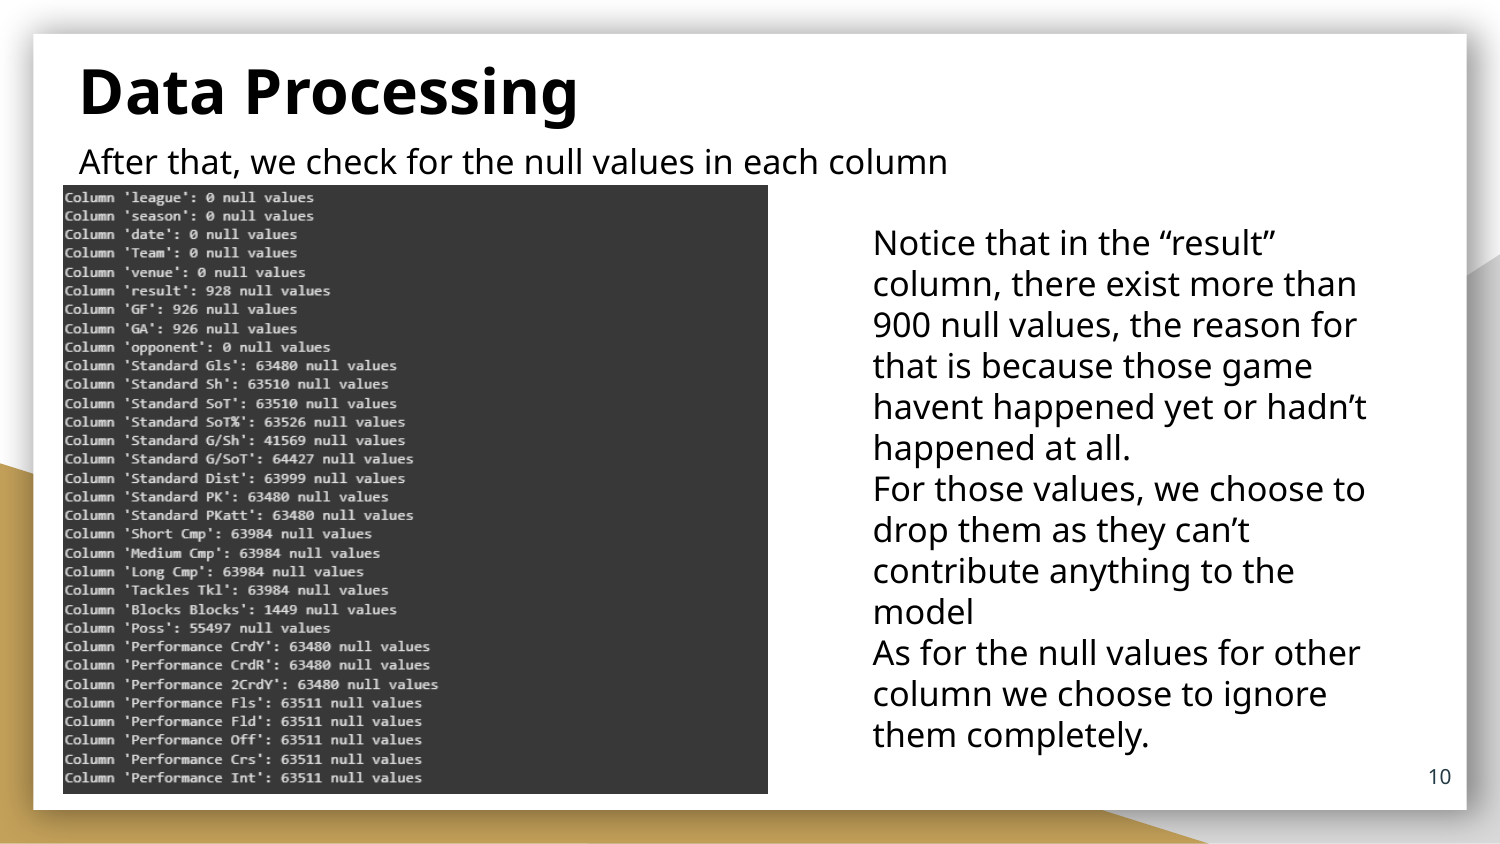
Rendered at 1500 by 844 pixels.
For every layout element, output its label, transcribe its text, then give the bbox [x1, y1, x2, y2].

slide_number ‹#› [1376, 745, 1467, 810]
picture [63, 185, 768, 794]
title After that, we check for the null values in each column [63, 124, 1490, 174]
title Notice that in the “result” column, there exist more than 900 null values, the reason for that is because those game havent happened yet or hadn’t happened at all. For those values, we choose to drop them as they can’t contribute anything to the model As for the null values for other column we choose to ignore them completely. [857, 206, 1399, 638]
title Data Processing [63, 37, 1437, 124]
